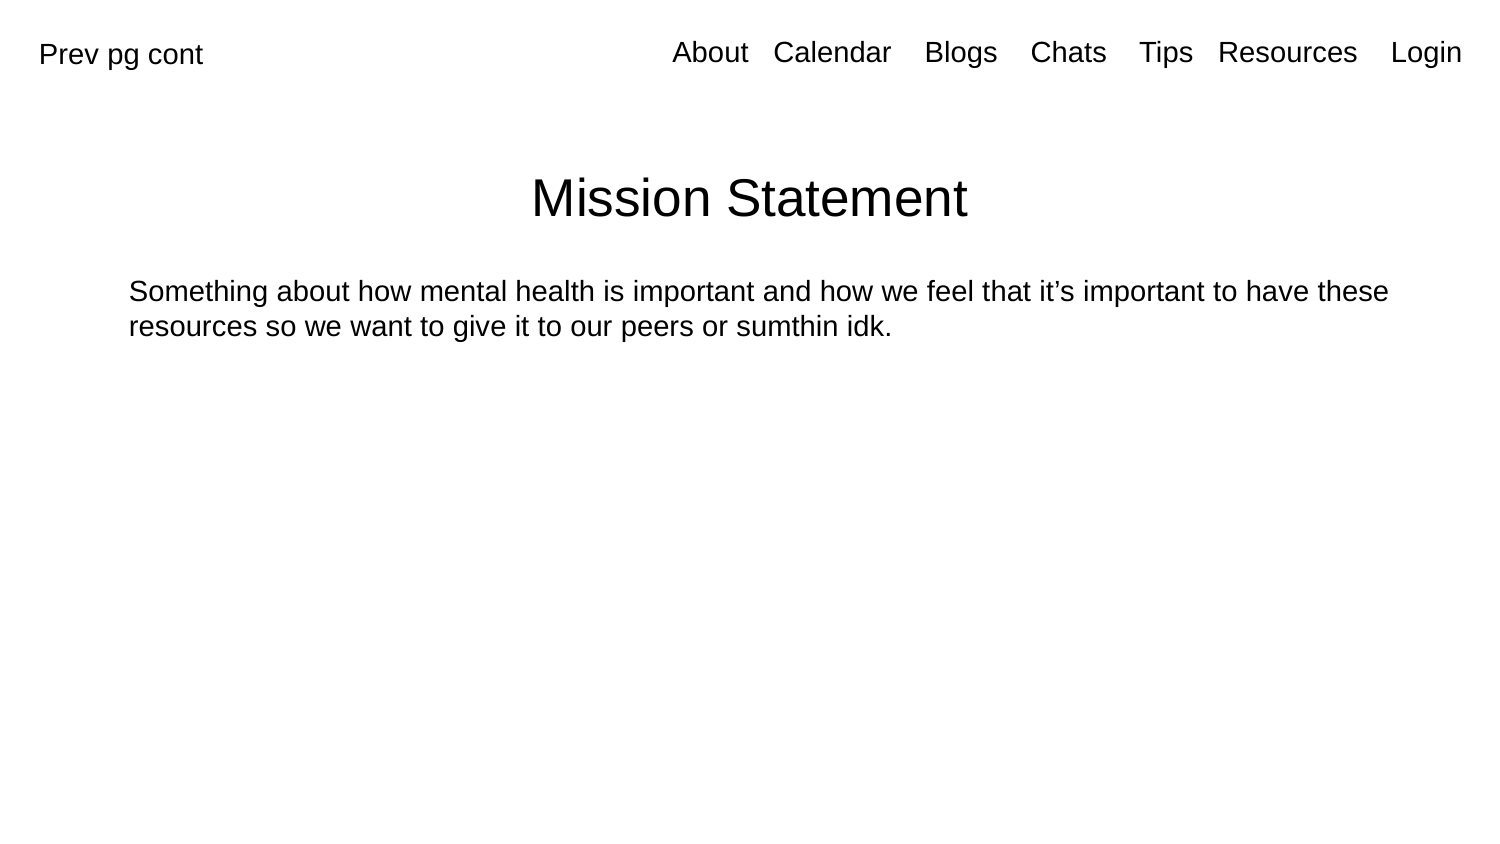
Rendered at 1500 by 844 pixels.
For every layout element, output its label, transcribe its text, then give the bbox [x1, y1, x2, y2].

text_box Prev pg cont [23, 19, 238, 85]
text_box About Calendar Blogs Chats Tips Resources Login [657, 18, 1494, 84]
text_box Something about how mental health is important and how we feel that it’s important to have these resources so we want to give it to our peers or sumthin idk. [113, 256, 1432, 357]
title Mission Statement [51, 147, 1449, 242]
